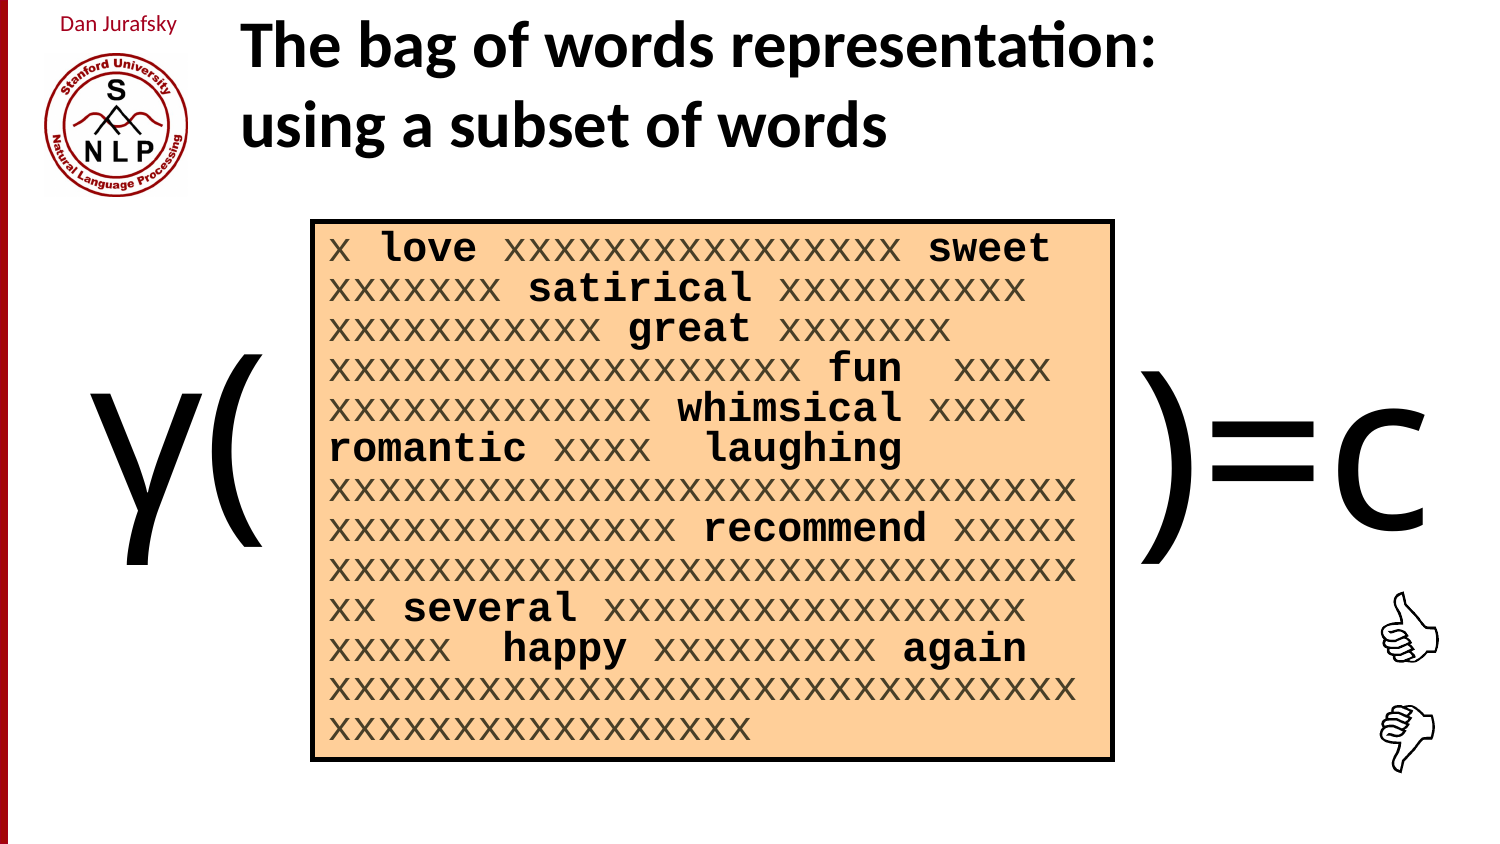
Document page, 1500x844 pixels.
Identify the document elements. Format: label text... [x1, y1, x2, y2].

title The bag of words representation: using a subset of words [225, 46, 1450, 169]
picture [1362, 696, 1455, 780]
picture [1362, 584, 1460, 673]
text_box γ( [74, 284, 300, 564]
text_box x love xxxxxxxxxxxxxxxx sweet xxxxxxx satirical xxxxxxxxxx xxxxxxxxxxx great xxxxxxx xxxxxxxxxxxxxxxxxxx fun xxxx xxxxxxxxxxxxx whimsical xxxx romantic xxxx laughing xxxxxxxxxxxxxxxxxxxxxxxxxxxxxxxxxxxxxxxxxxxx recommend xxxxx xxxxxxxxxxxxxxxxxxxxxxxxxxxxxxxx several xxxxxxxxxxxxxxxxx xxxxx happy xxxxxxxxx again xxxxxxxxxxxxxxxxxxxxxxxxxxxxxxxxxxxxxxxxxxxxxxx [312, 221, 1113, 760]
text_box )=c [1119, 301, 1448, 582]
picture [44, 53, 188, 197]
